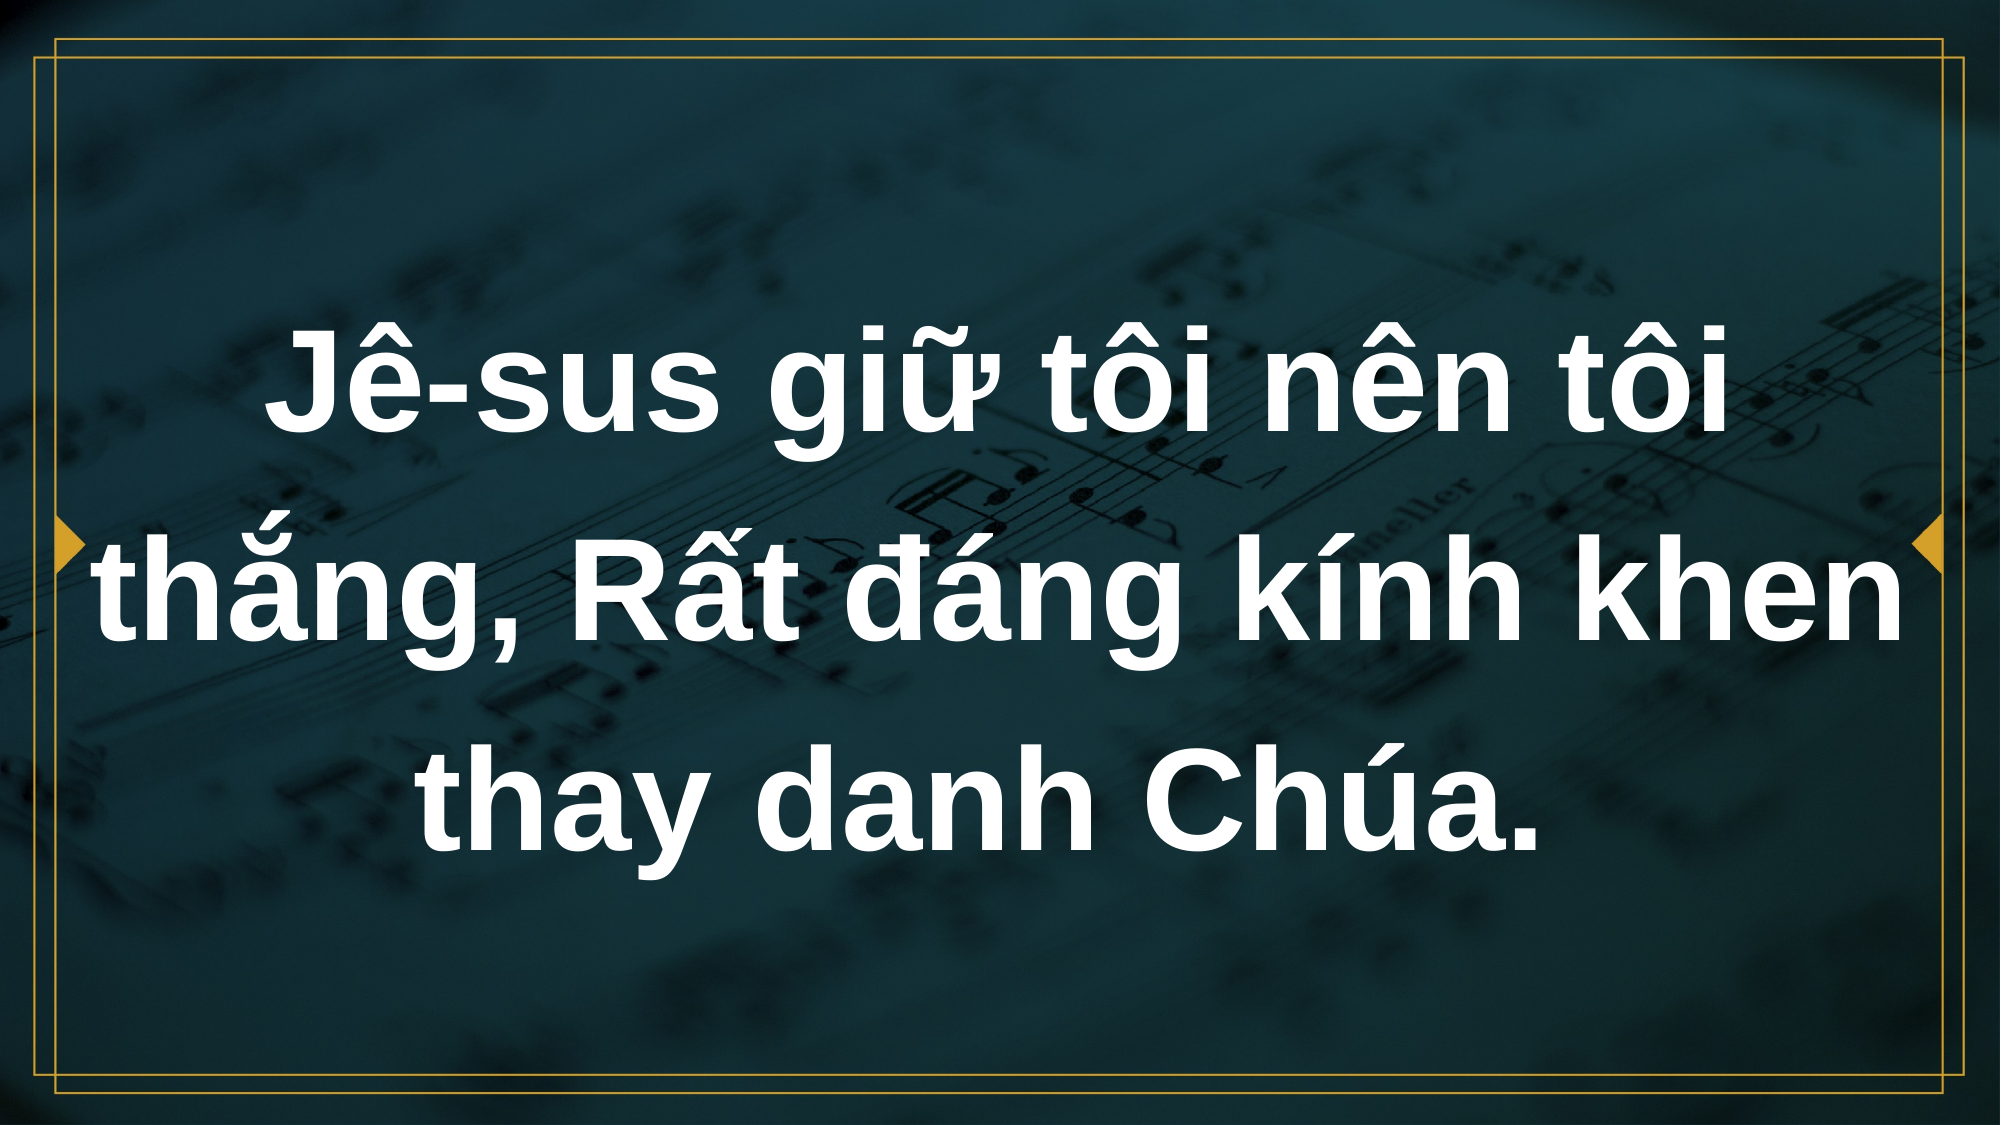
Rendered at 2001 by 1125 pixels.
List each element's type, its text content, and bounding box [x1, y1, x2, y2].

title Jê-sus giữ tôi nên tôi thắng, Rất đáng kính khen thay danh Chúa. [55, 53, 1945, 1077]
picture [0, 0, 2000, 1125]
